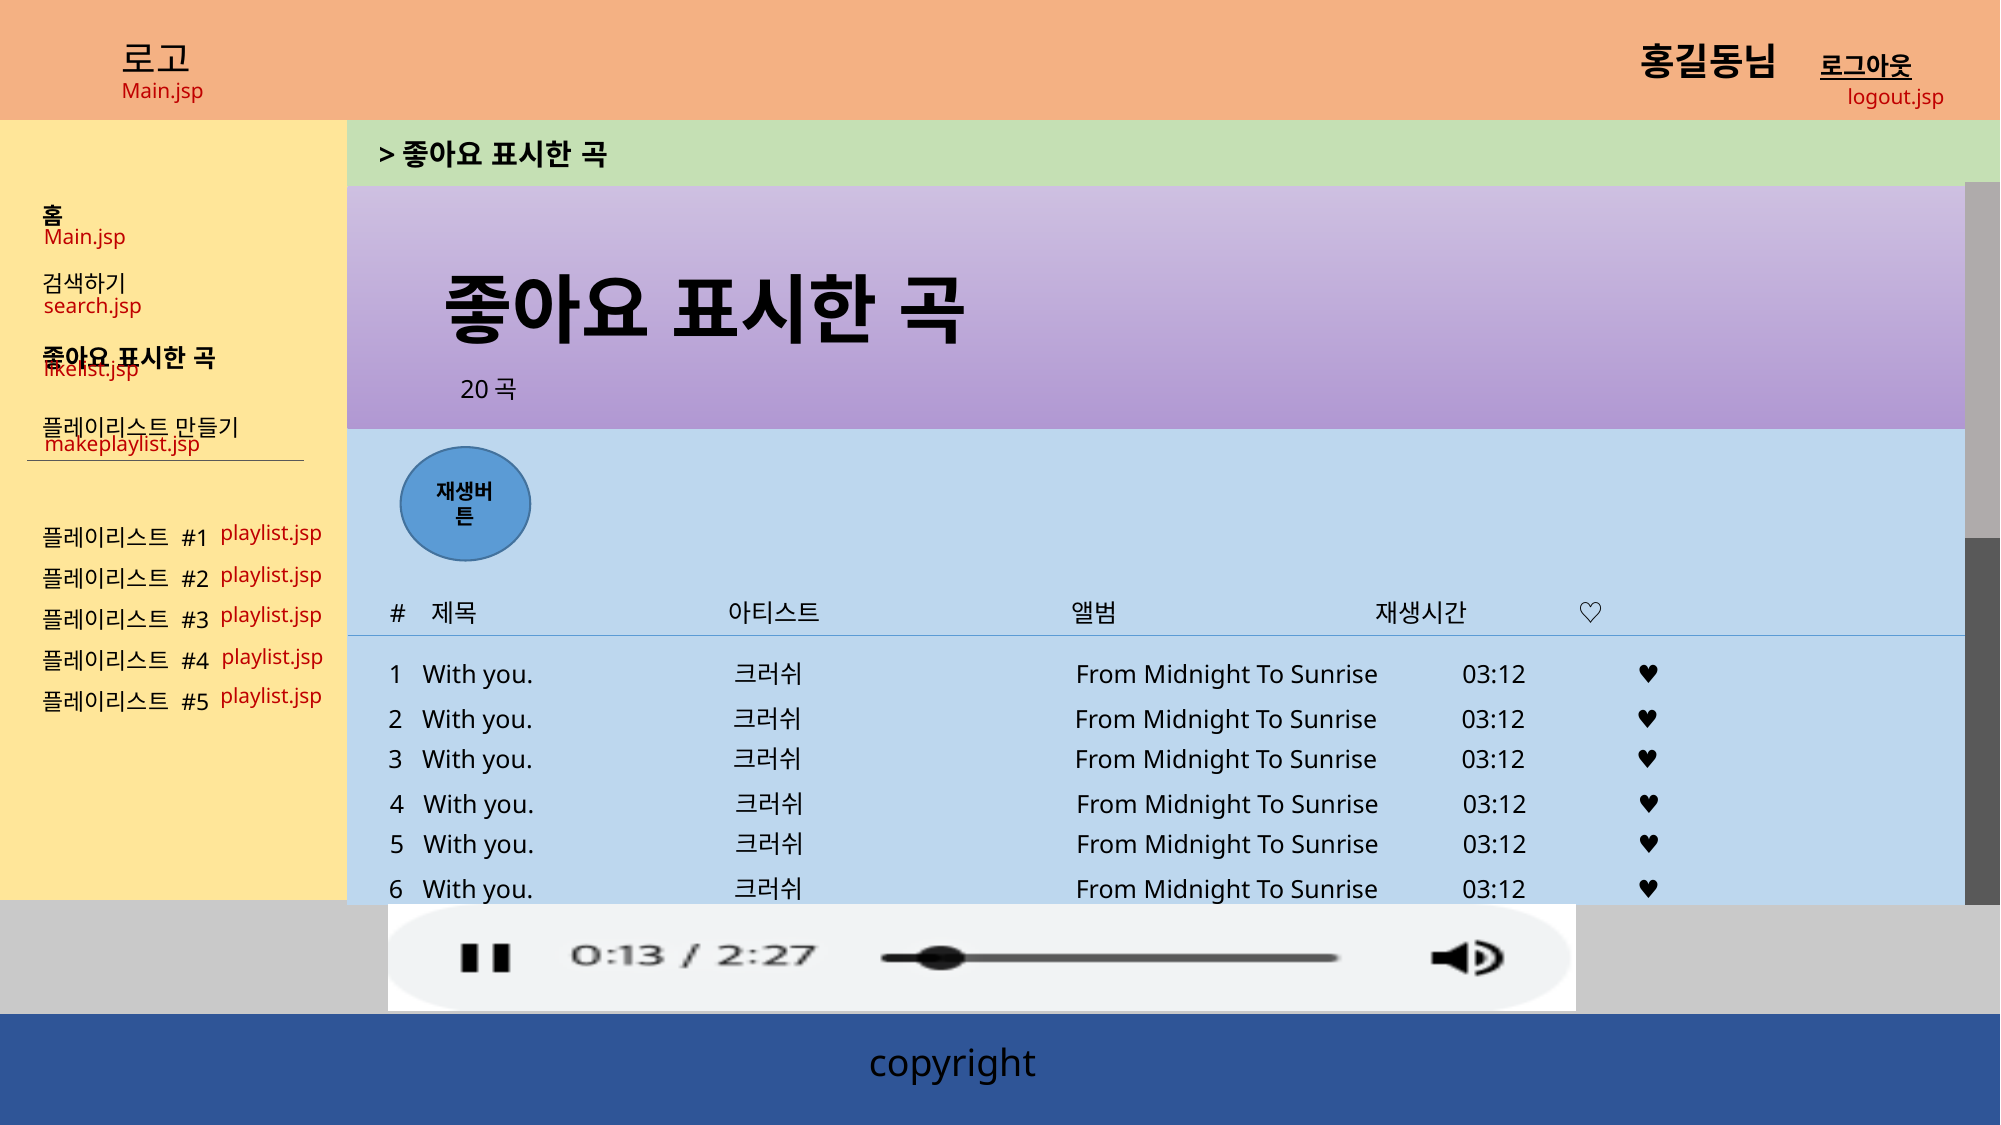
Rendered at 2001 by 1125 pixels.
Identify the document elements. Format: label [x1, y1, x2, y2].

text_box [29, 216, 348, 716]
text_box [1965, 182, 2000, 905]
text_box [1625, 30, 1995, 117]
text_box [0, 0, 2000, 1125]
text_box [373, 651, 1966, 912]
text_box [388, 904, 1576, 1093]
